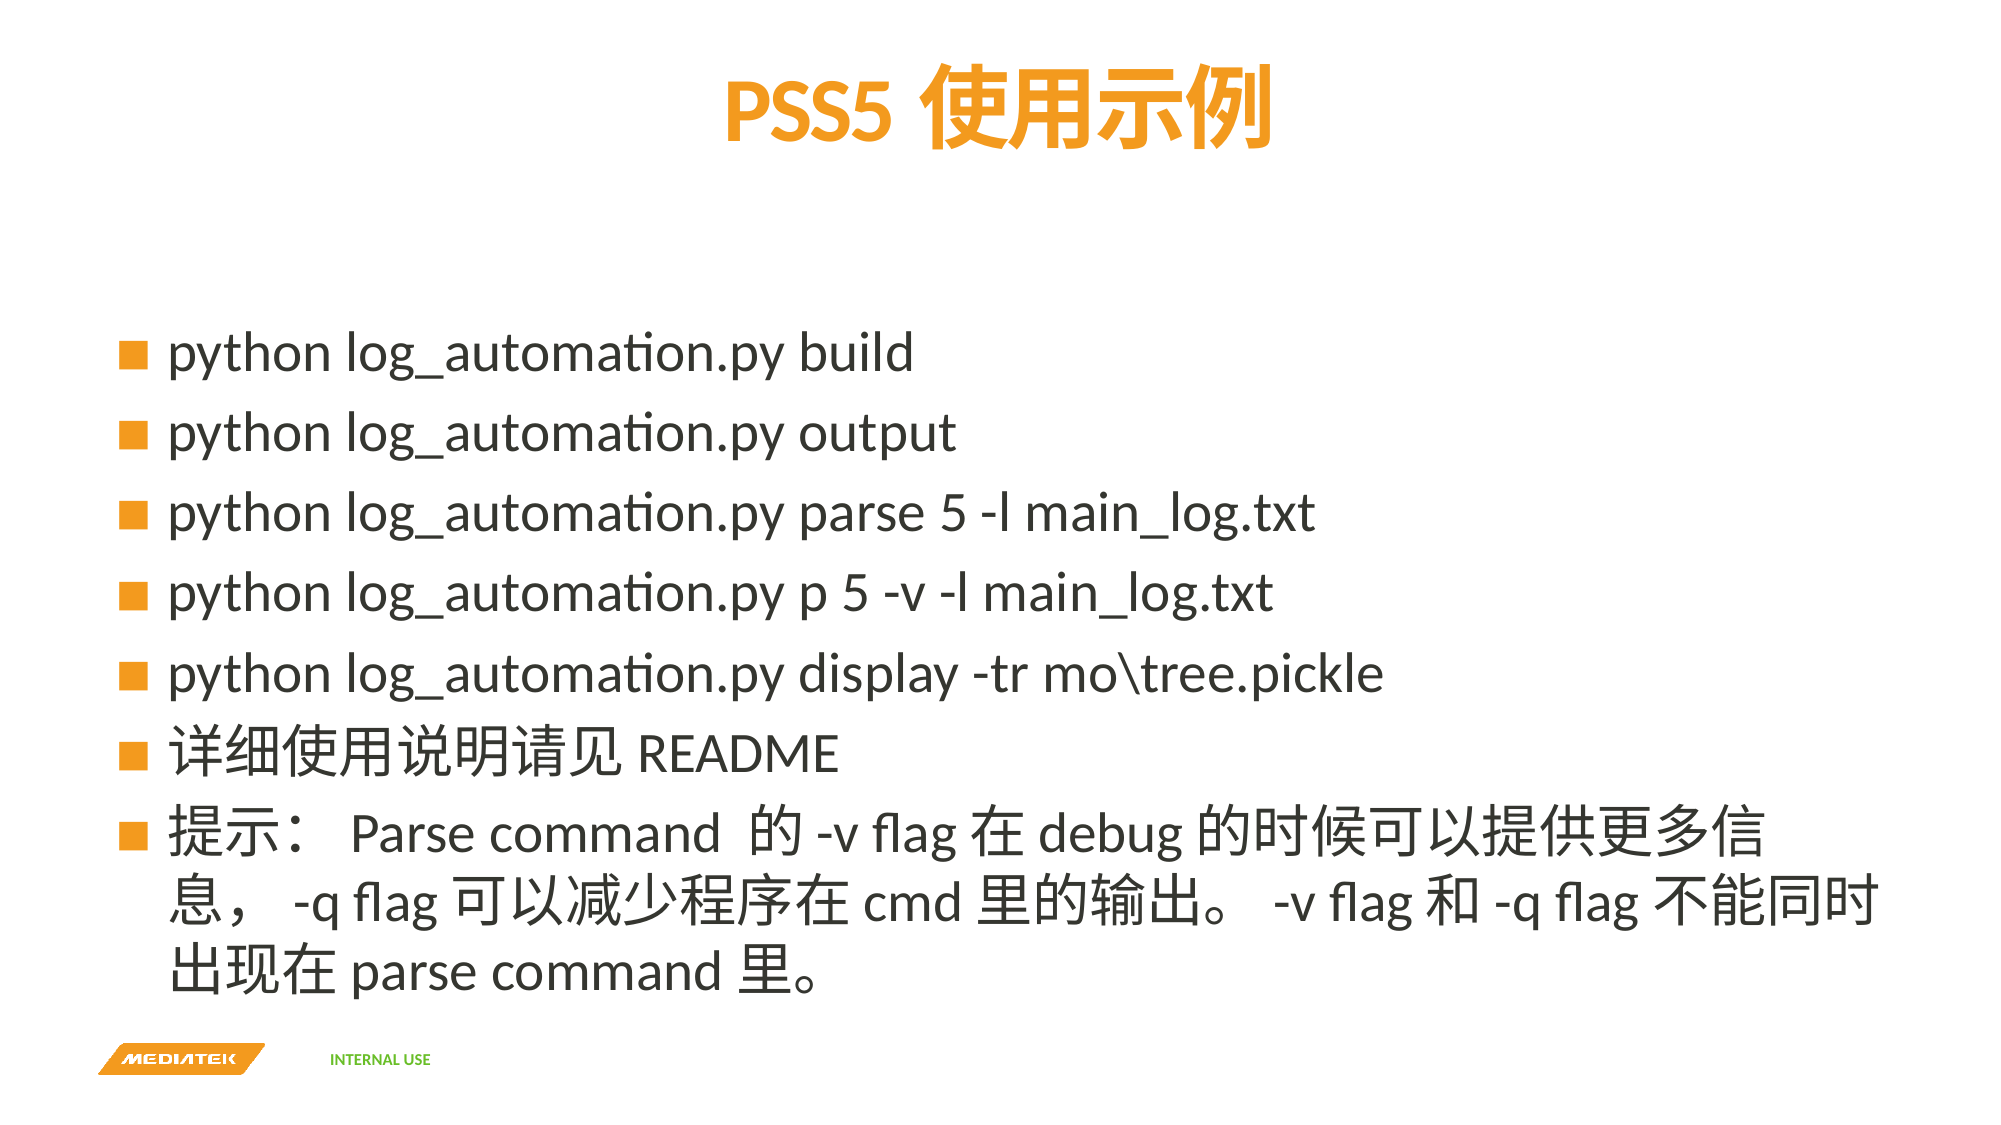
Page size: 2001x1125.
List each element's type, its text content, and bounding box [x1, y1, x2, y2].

picture [98, 1043, 265, 1075]
list python log_automation.py build python log_automation.py output python log_automation.py parse 5 -l main_log.txt python log_automation.py p 5 -v -l main_log.txt python log_automation.py display -tr mo\tree.pickle 详细使用说明请见README 提示：Parse command 的-v flag在debug的时候可以提供更多信息，-q flag可以减少程序在cmd里的输出。-v flag和-q flag不能同时出现在parse command里。 [99, 306, 1900, 1010]
title PSS5使用示例 [99, 70, 1900, 280]
